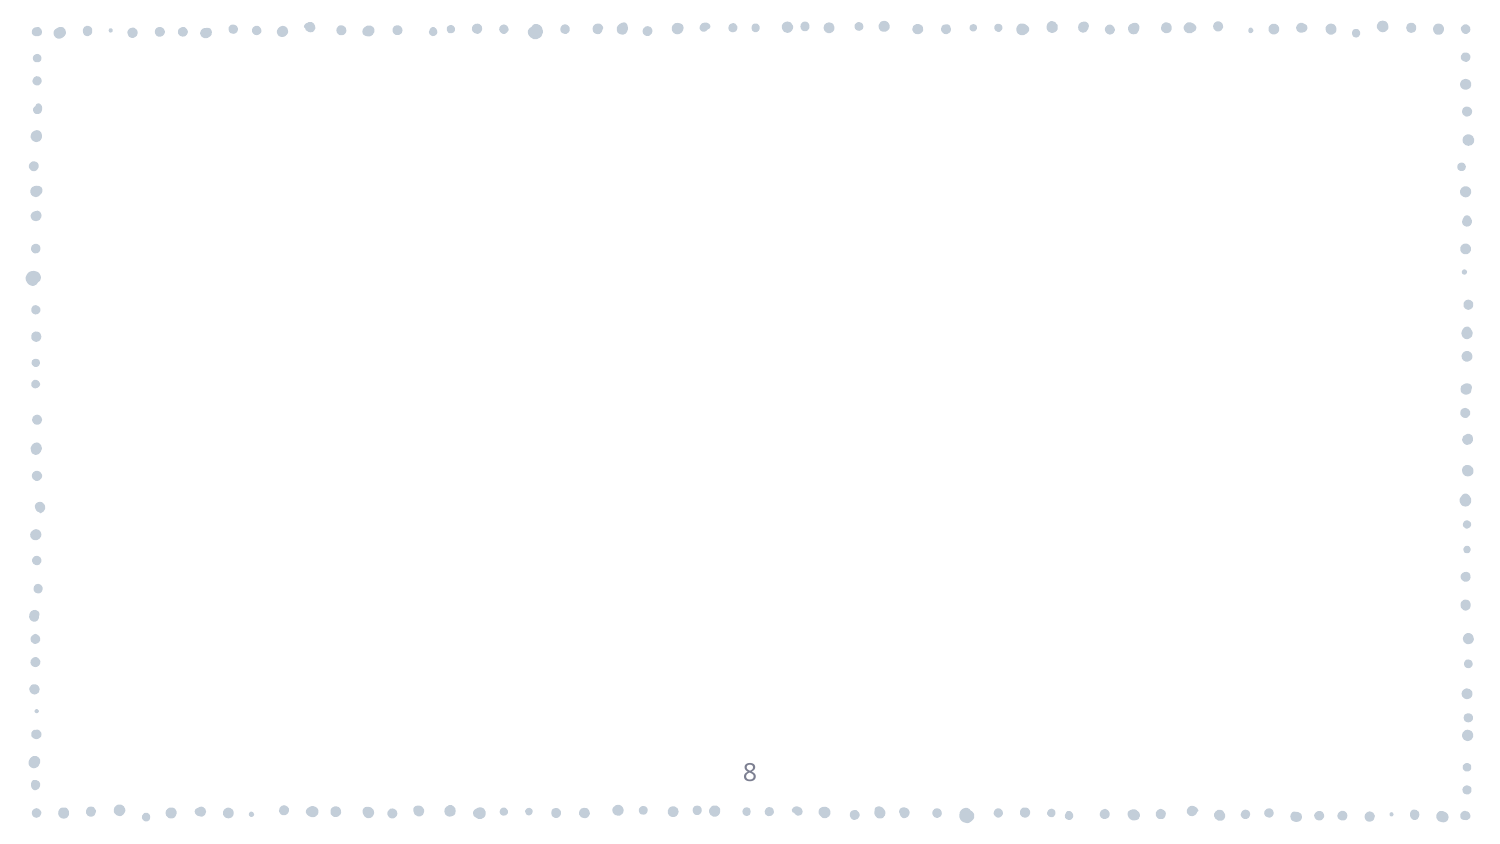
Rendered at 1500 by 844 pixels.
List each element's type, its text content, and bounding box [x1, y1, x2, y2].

slide_number ‹#› [0, 741, 1500, 807]
